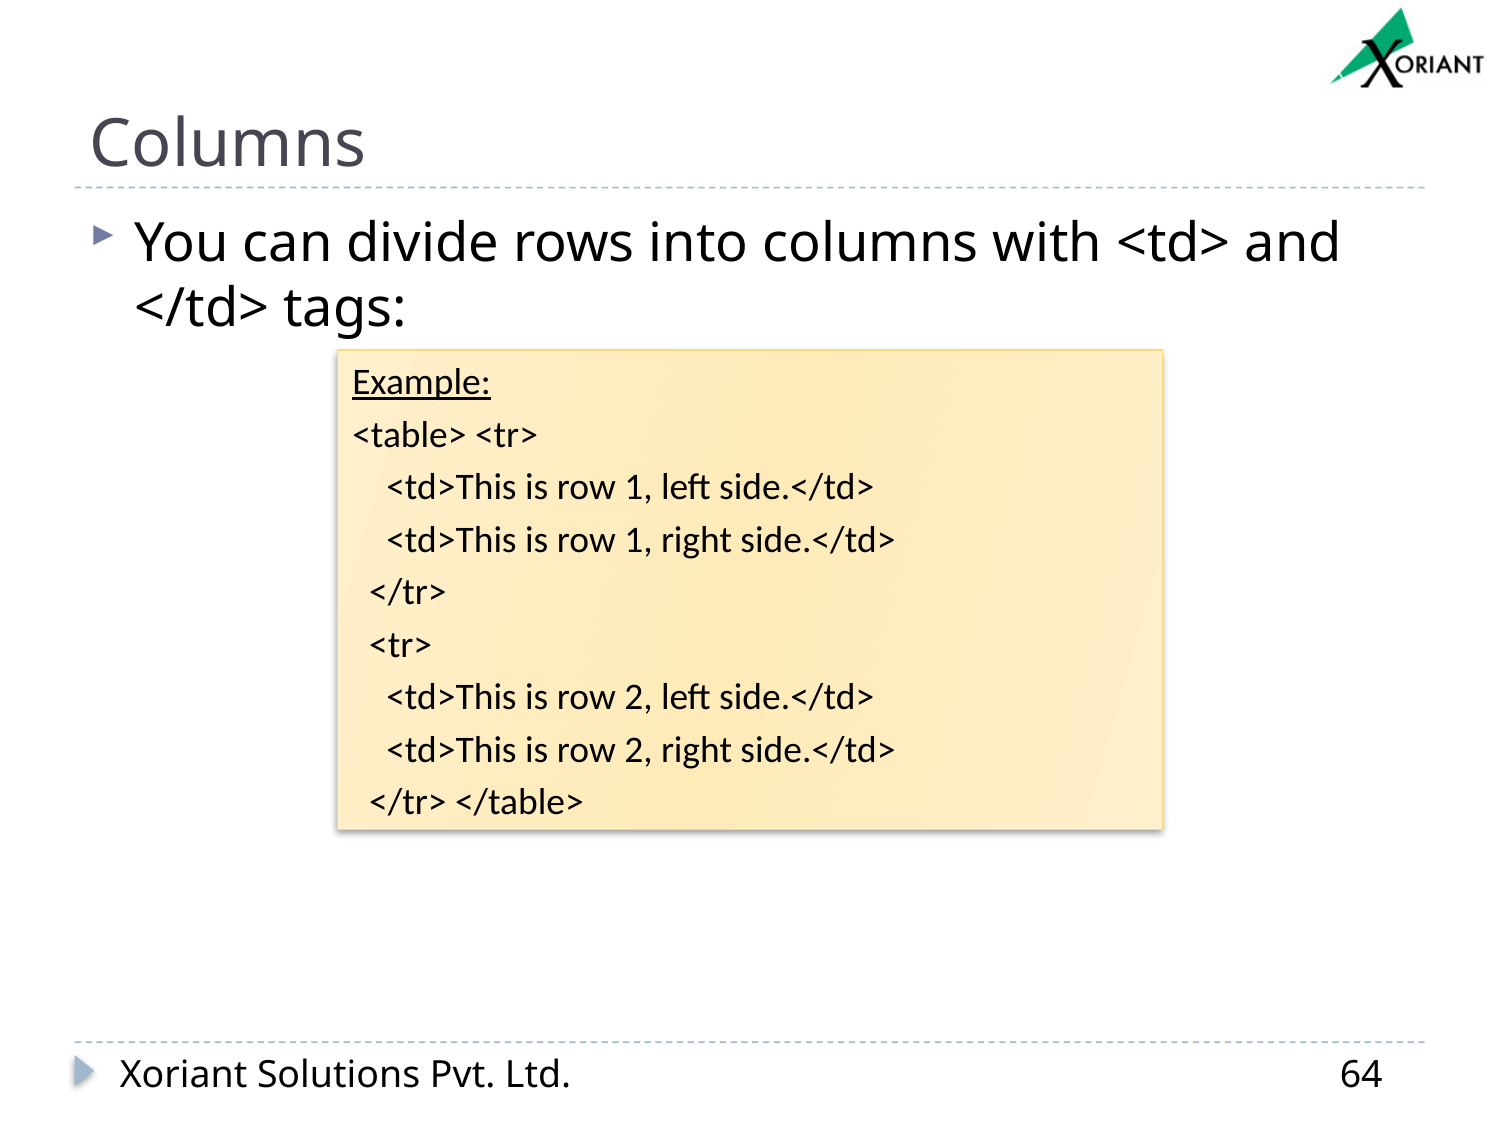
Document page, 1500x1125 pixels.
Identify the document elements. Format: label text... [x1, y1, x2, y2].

text_box Example: <table> <tr> <td>This is row 1, left side.</td> <td>This is row 1, right side.</td> </tr> <tr> <td>This is row 2, left side.</td> <td>This is row 2, right side.</td> </tr> </table> [337, 349, 1163, 830]
picture [1325, 0, 1500, 91]
slide_number 64 [1325, 1042, 1425, 1103]
footer Xoriant Solutions Pvt. Ltd. [105, 1042, 675, 1103]
title Columns [75, 24, 1425, 188]
list You can divide rows into columns with <td> and </td> tags: [75, 200, 1425, 1010]
